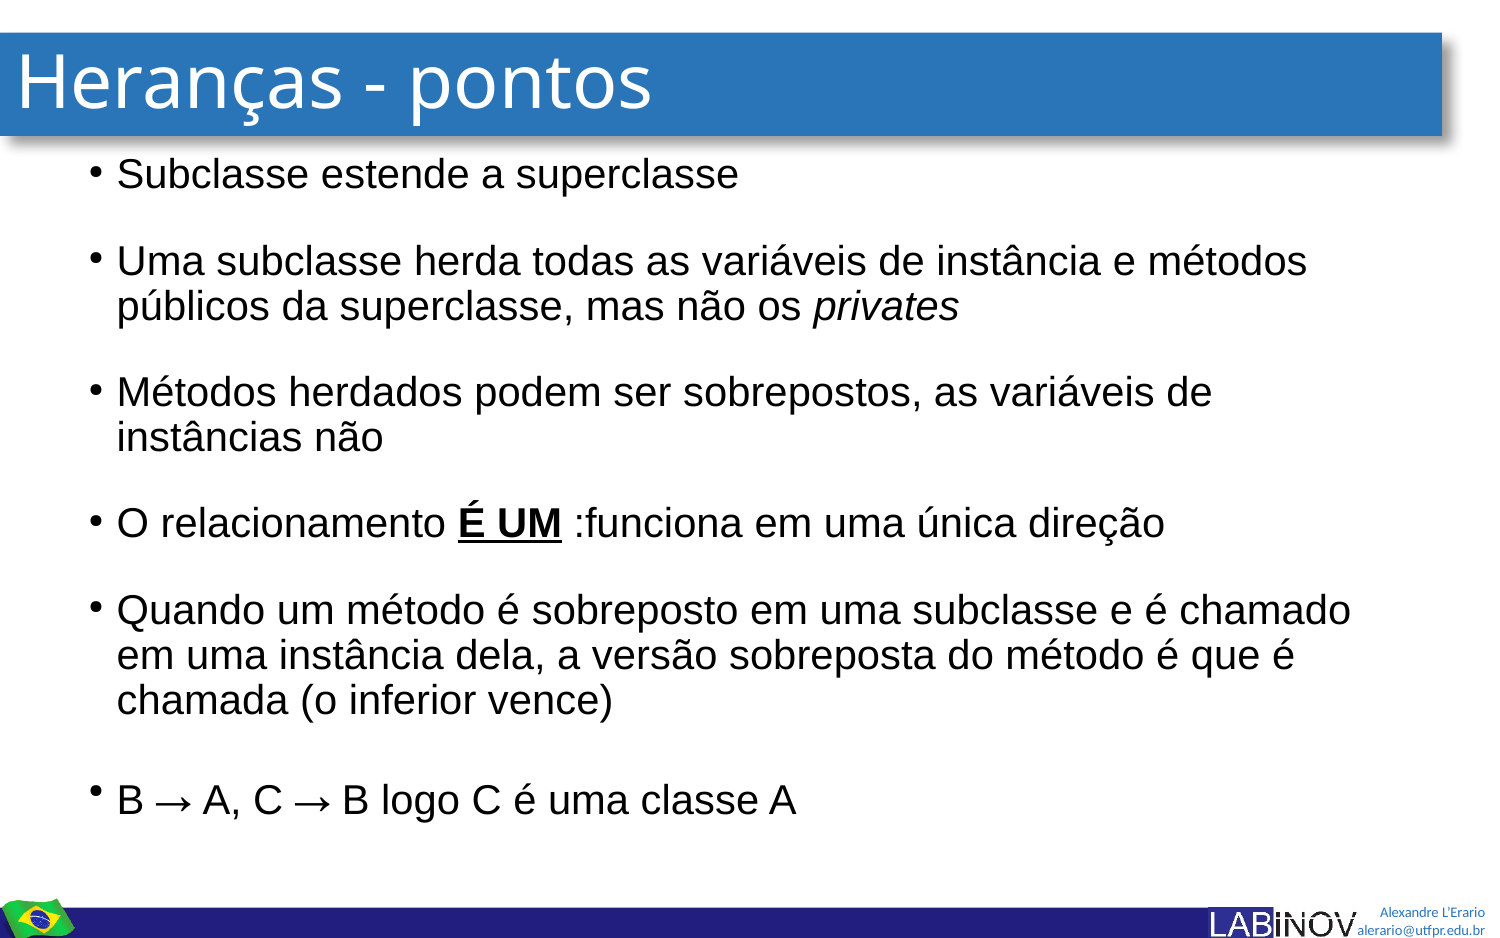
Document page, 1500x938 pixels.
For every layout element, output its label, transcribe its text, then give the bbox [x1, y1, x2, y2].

list Subclasse estende a superclasse Uma subclasse herda todas as variáveis de instância e métodos públicos da superclasse, mas não os privates Métodos herdados podem ser sobrepostos, as variáveis de instâncias não O relacionamento É UM :funciona em uma única direção Quando um método é sobreposto em uma subclasse e é chamado em uma instância dela, a versão sobreposta do método é que é chamada (o inferior vence) B→A, C→B logo C é uma classe A [73, 145, 1376, 741]
title Heranças - pontos [0, 32, 1442, 136]
picture [1208, 907, 1359, 938]
picture [0, 880, 76, 938]
